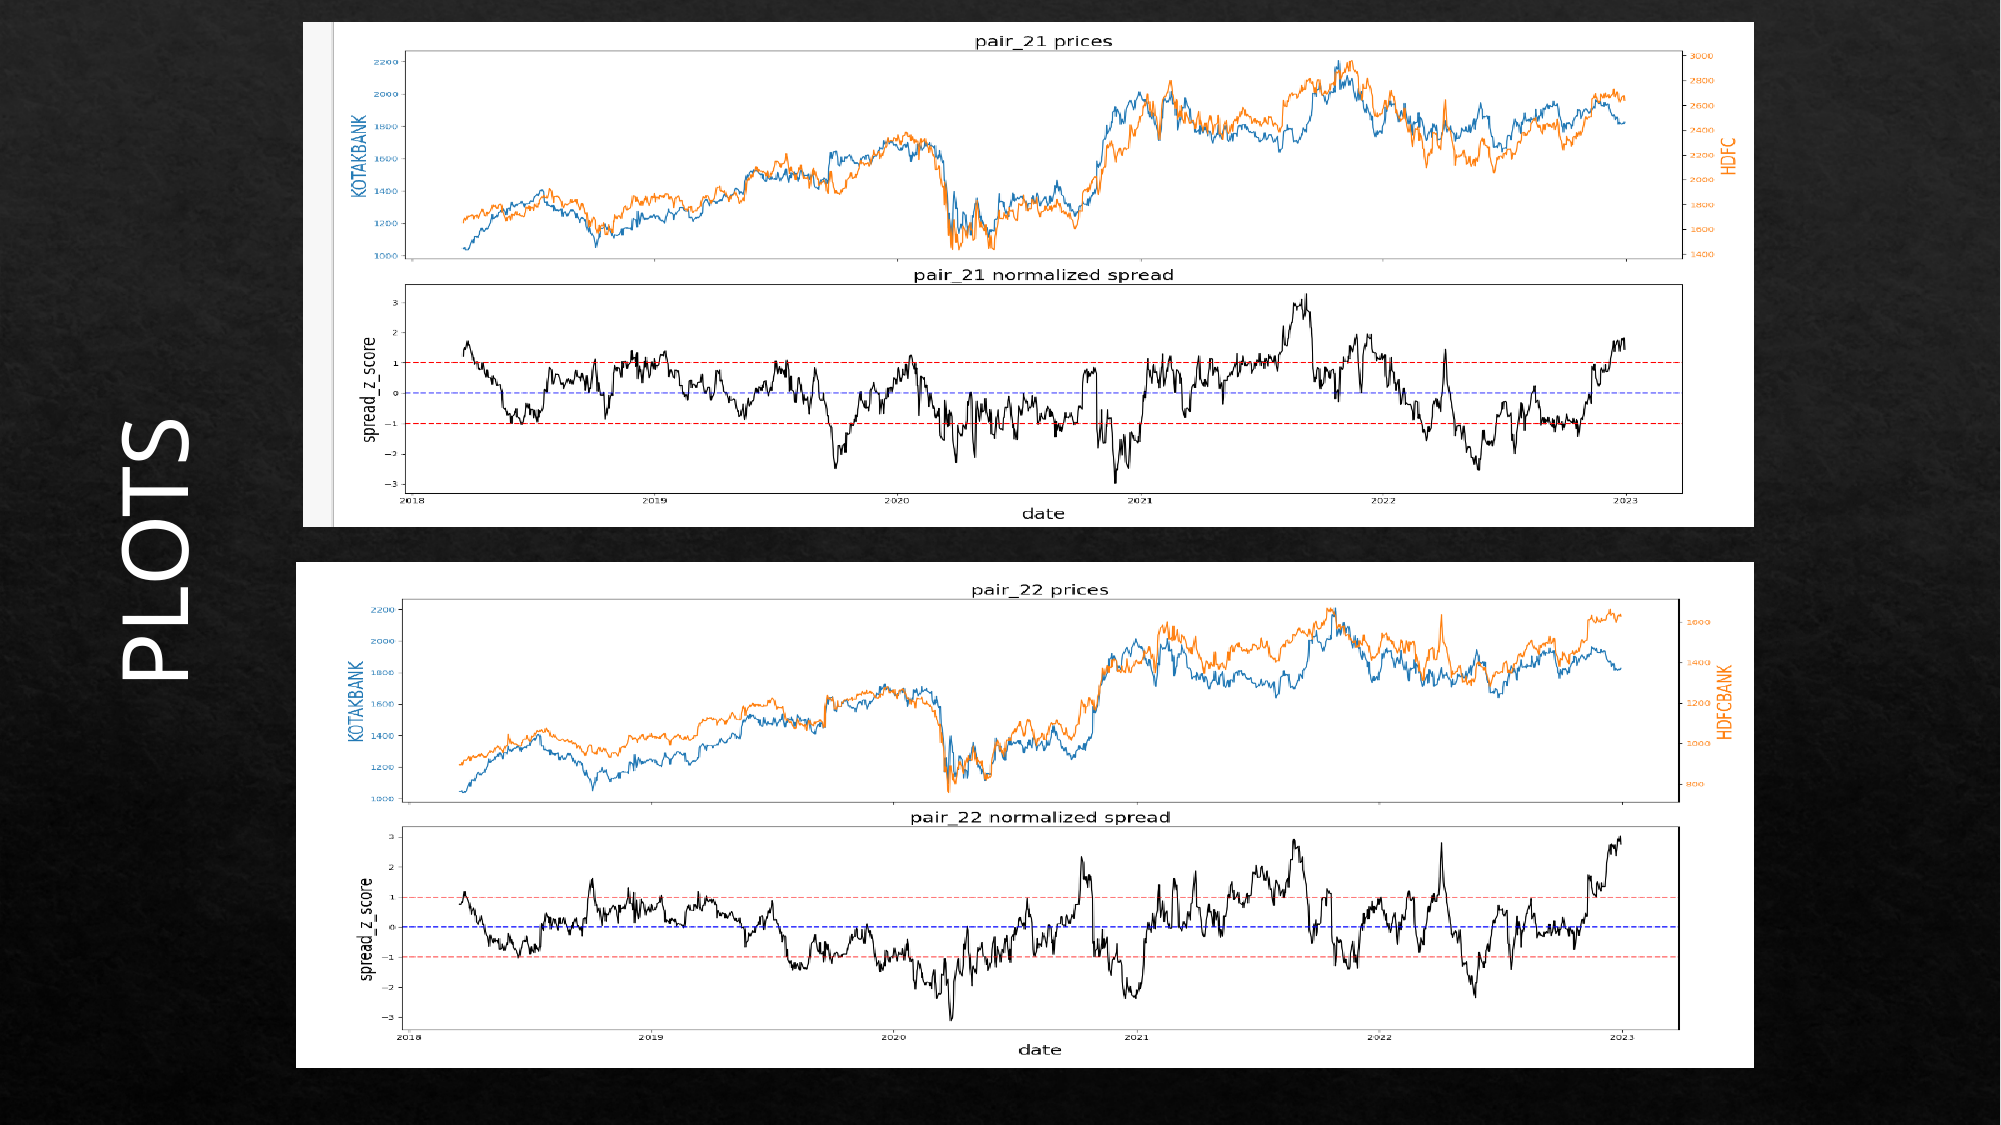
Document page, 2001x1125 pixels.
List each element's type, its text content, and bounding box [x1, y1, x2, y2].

picture [296, 562, 1755, 1068]
text_box PLOTS [89, 274, 215, 704]
picture [303, 22, 1755, 528]
